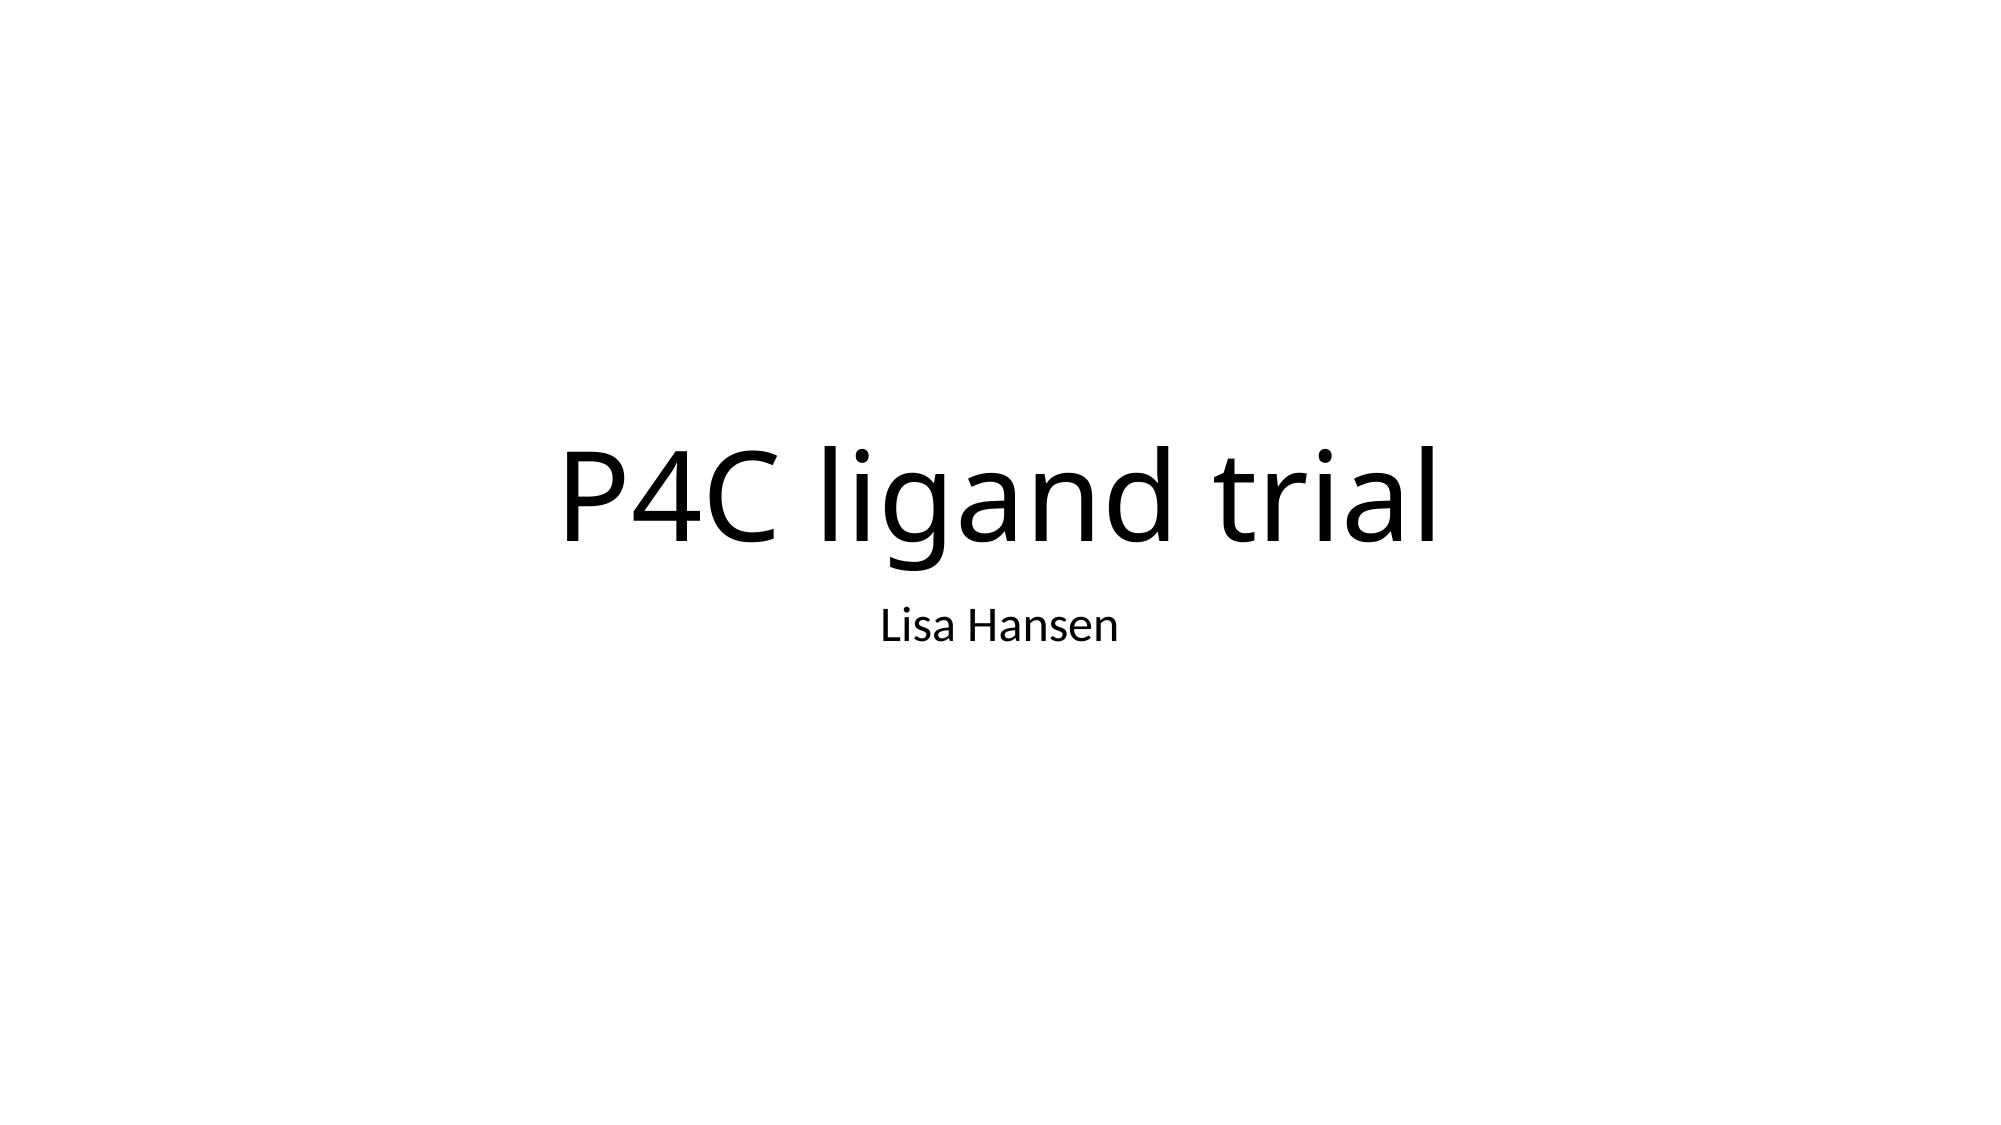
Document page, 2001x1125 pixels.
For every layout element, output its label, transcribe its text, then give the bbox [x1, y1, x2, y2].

title P4C ligand trial [249, 184, 1750, 576]
subtitle Lisa Hansen [249, 590, 1750, 863]
